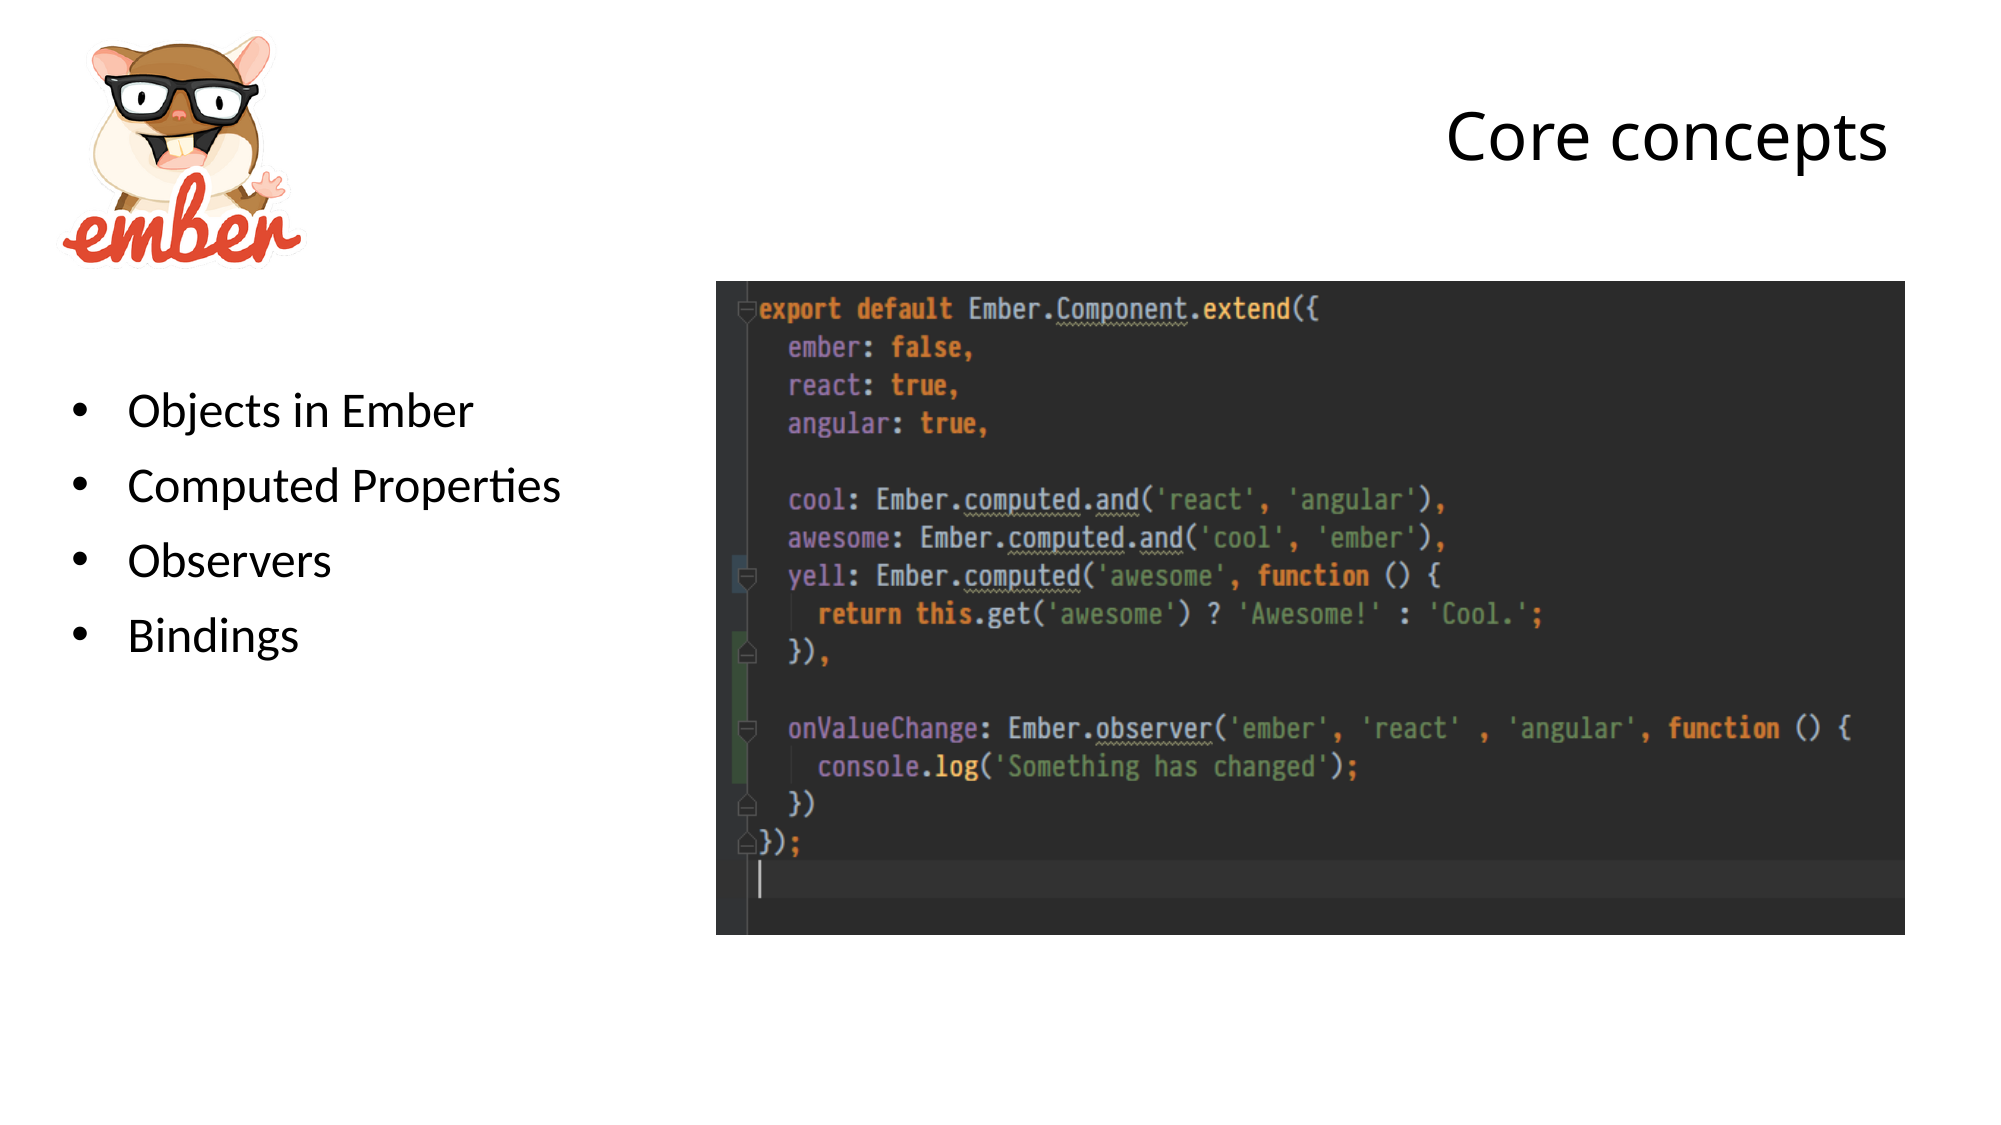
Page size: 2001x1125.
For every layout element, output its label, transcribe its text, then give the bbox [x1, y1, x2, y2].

title Core concepts [891, 93, 1905, 183]
picture [716, 281, 1905, 935]
picture [56, 30, 307, 270]
subtitle Objects in Ember Computed Properties Observers Bindings [56, 377, 716, 714]
